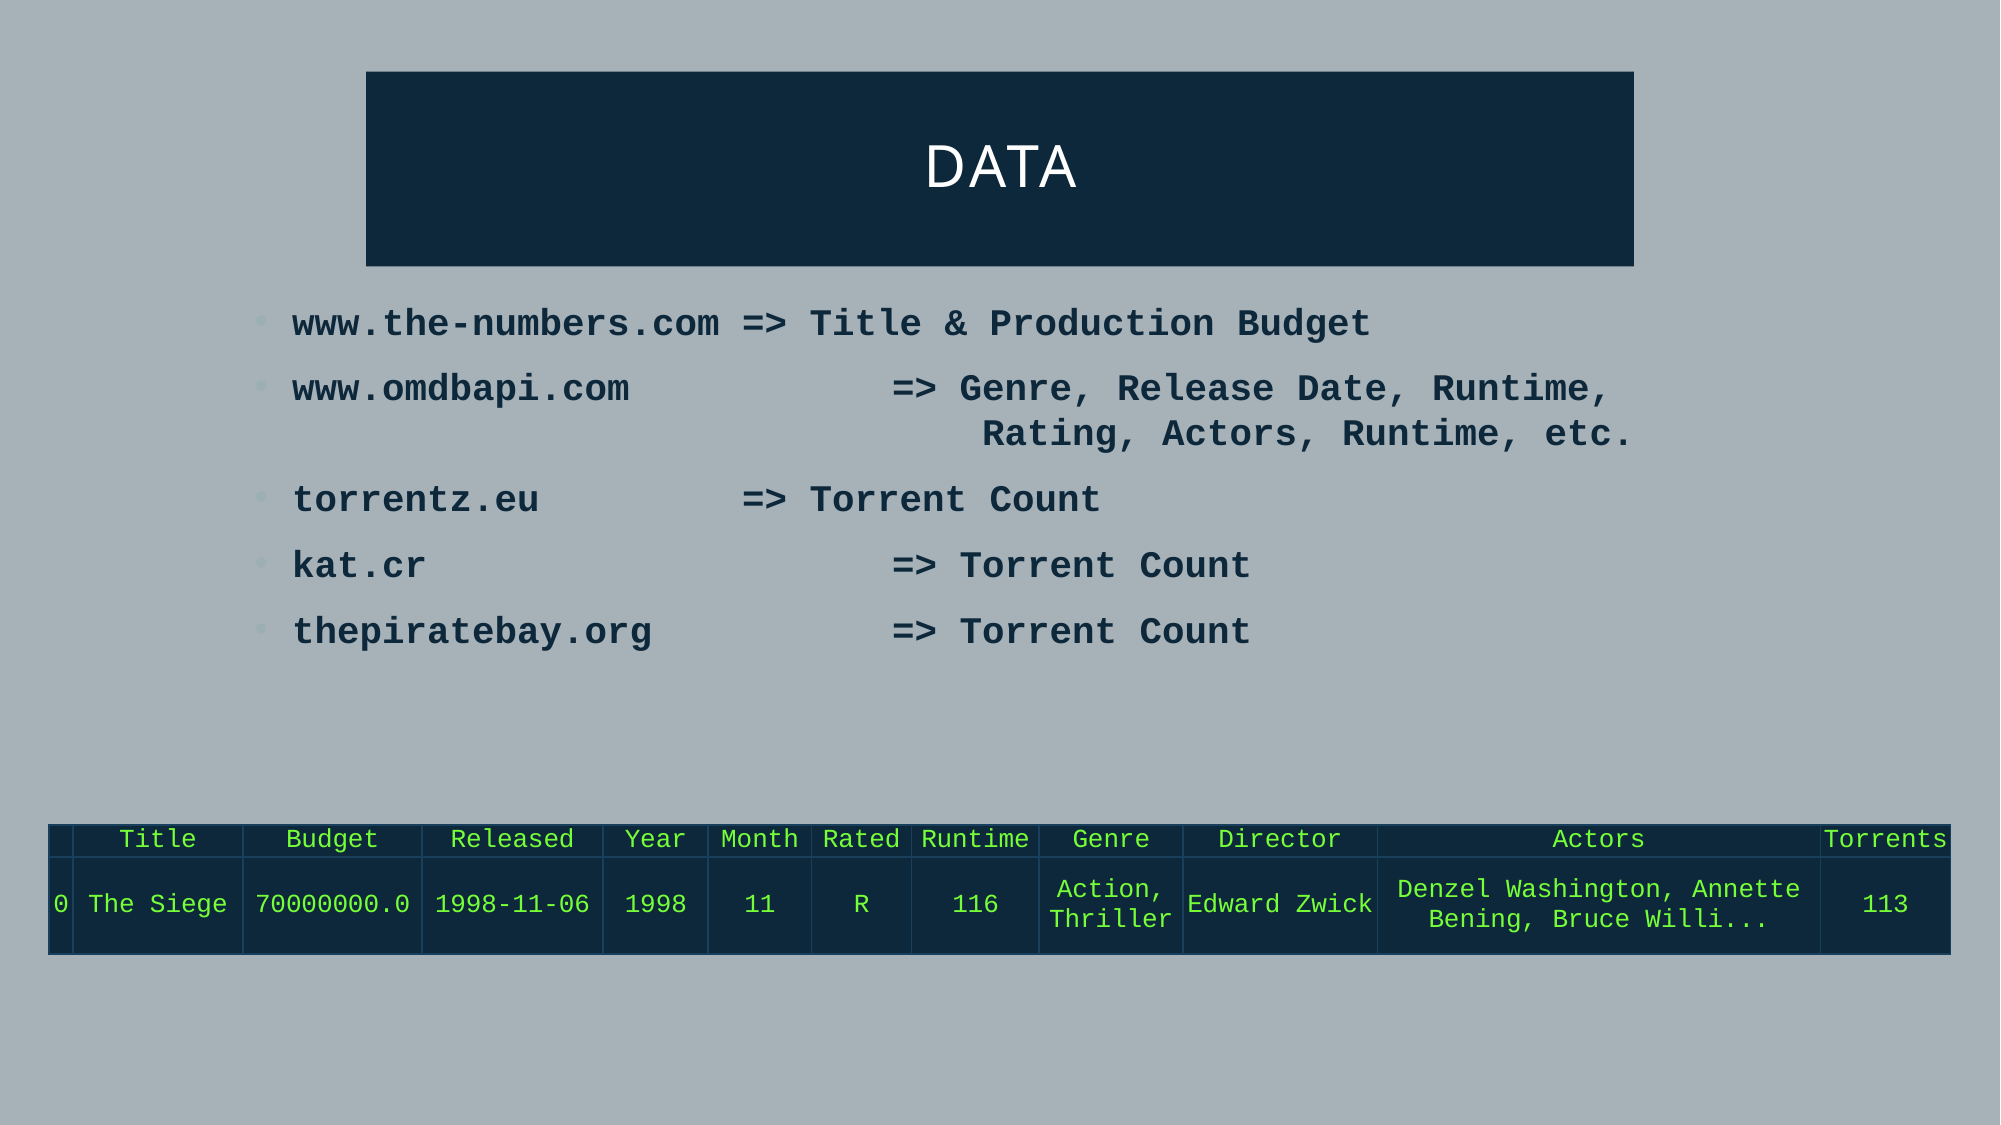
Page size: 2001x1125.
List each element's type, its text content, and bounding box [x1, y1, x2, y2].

table_cell 11 [709, 858, 811, 953]
table_cell 1998 [604, 858, 707, 953]
table_cell 70000000.0 [244, 858, 421, 953]
table_cell 1998-11-06 [423, 858, 602, 953]
table_header Actors [1378, 826, 1820, 856]
table_header Month [709, 826, 811, 856]
table_cell Edward Zwick [1184, 858, 1377, 953]
table_cell 116 [912, 858, 1038, 953]
table_cell R [812, 858, 911, 953]
table_header Torrents [1821, 826, 1950, 856]
table_header Rated [812, 826, 911, 856]
table_header Title [74, 826, 242, 856]
table_header Director [1184, 826, 1377, 856]
table_header Genre [1040, 826, 1182, 856]
table_header Year [604, 826, 707, 856]
title Data [363, 69, 1637, 269]
list www.the-numbers.com => Title & Production Budget www.omdbapi.com => Genre, Release Date, Runtime, Rating, Actors, Runtime, etc. torrentz.eu => Torrent Count kat.cr => Torrent Count thepiratebay.org => Torrent Count [239, 290, 1761, 621]
table_cell The Siege [74, 858, 242, 953]
table_header Released [423, 826, 602, 856]
table_cell 0 [50, 858, 72, 953]
table_cell Denzel Washington, Annette Bening, Bruce Willi... [1378, 858, 1820, 953]
table_cell 113 [1821, 858, 1950, 953]
table_header Runtime [912, 826, 1038, 856]
table_header [50, 826, 72, 856]
table_cell Action, Thriller [1040, 858, 1182, 953]
table_header Budget [244, 826, 421, 856]
